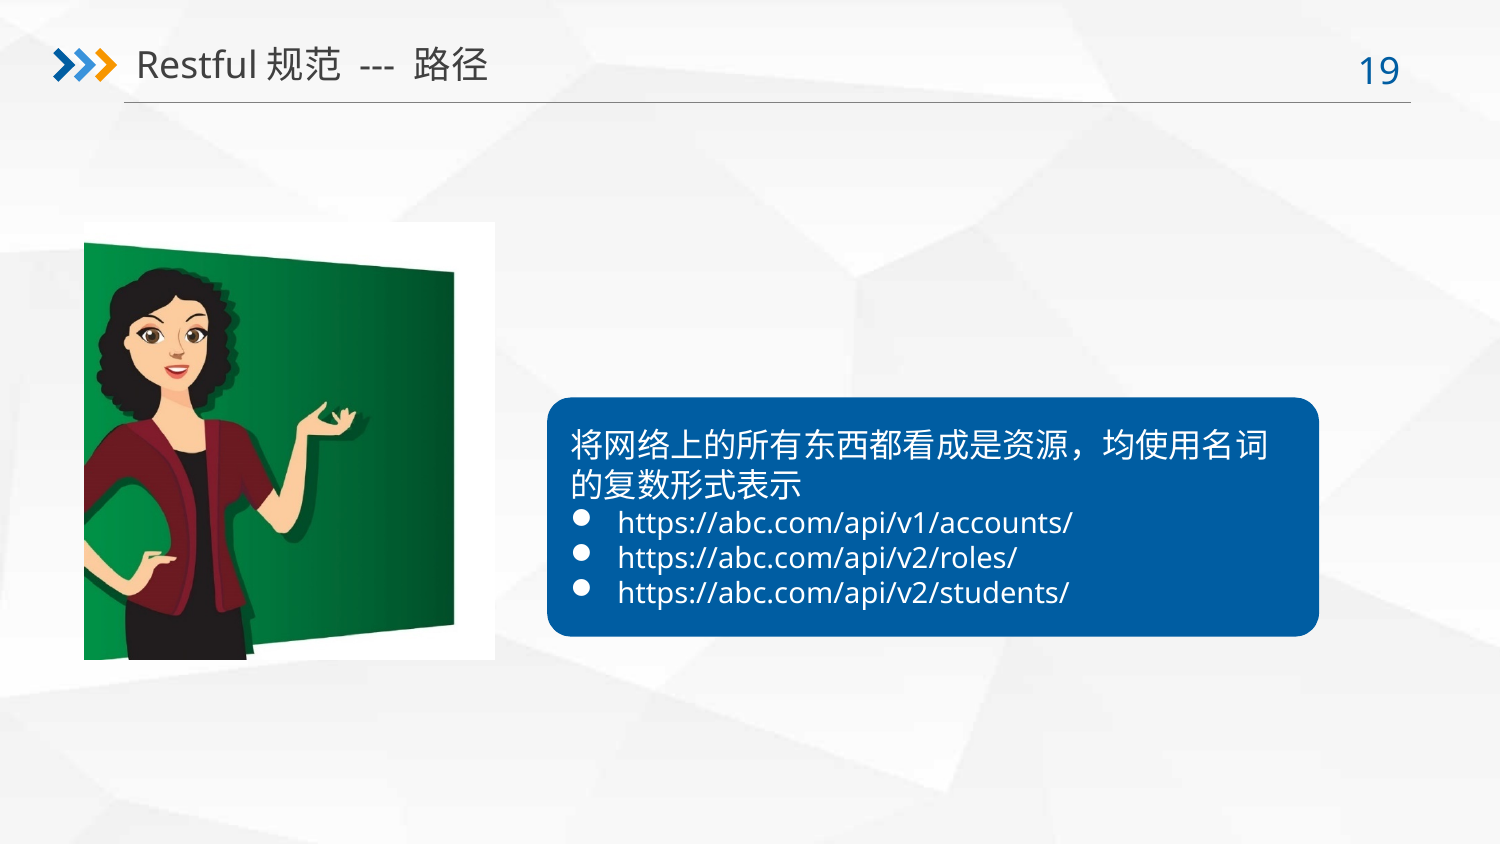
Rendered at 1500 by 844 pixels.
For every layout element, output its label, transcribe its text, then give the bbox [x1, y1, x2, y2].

text_box Restful规范 --- 路径 [135, 32, 621, 95]
picture [0, 0, 1500, 844]
text_box 将网络上的所有东西都看成是资源，均使用名词的复数形式表示 https://abc.com/api/v1/accounts/ https://abc.com/api/v2/roles/ https://abc.com/api/v2/students/ [547, 397, 1320, 637]
